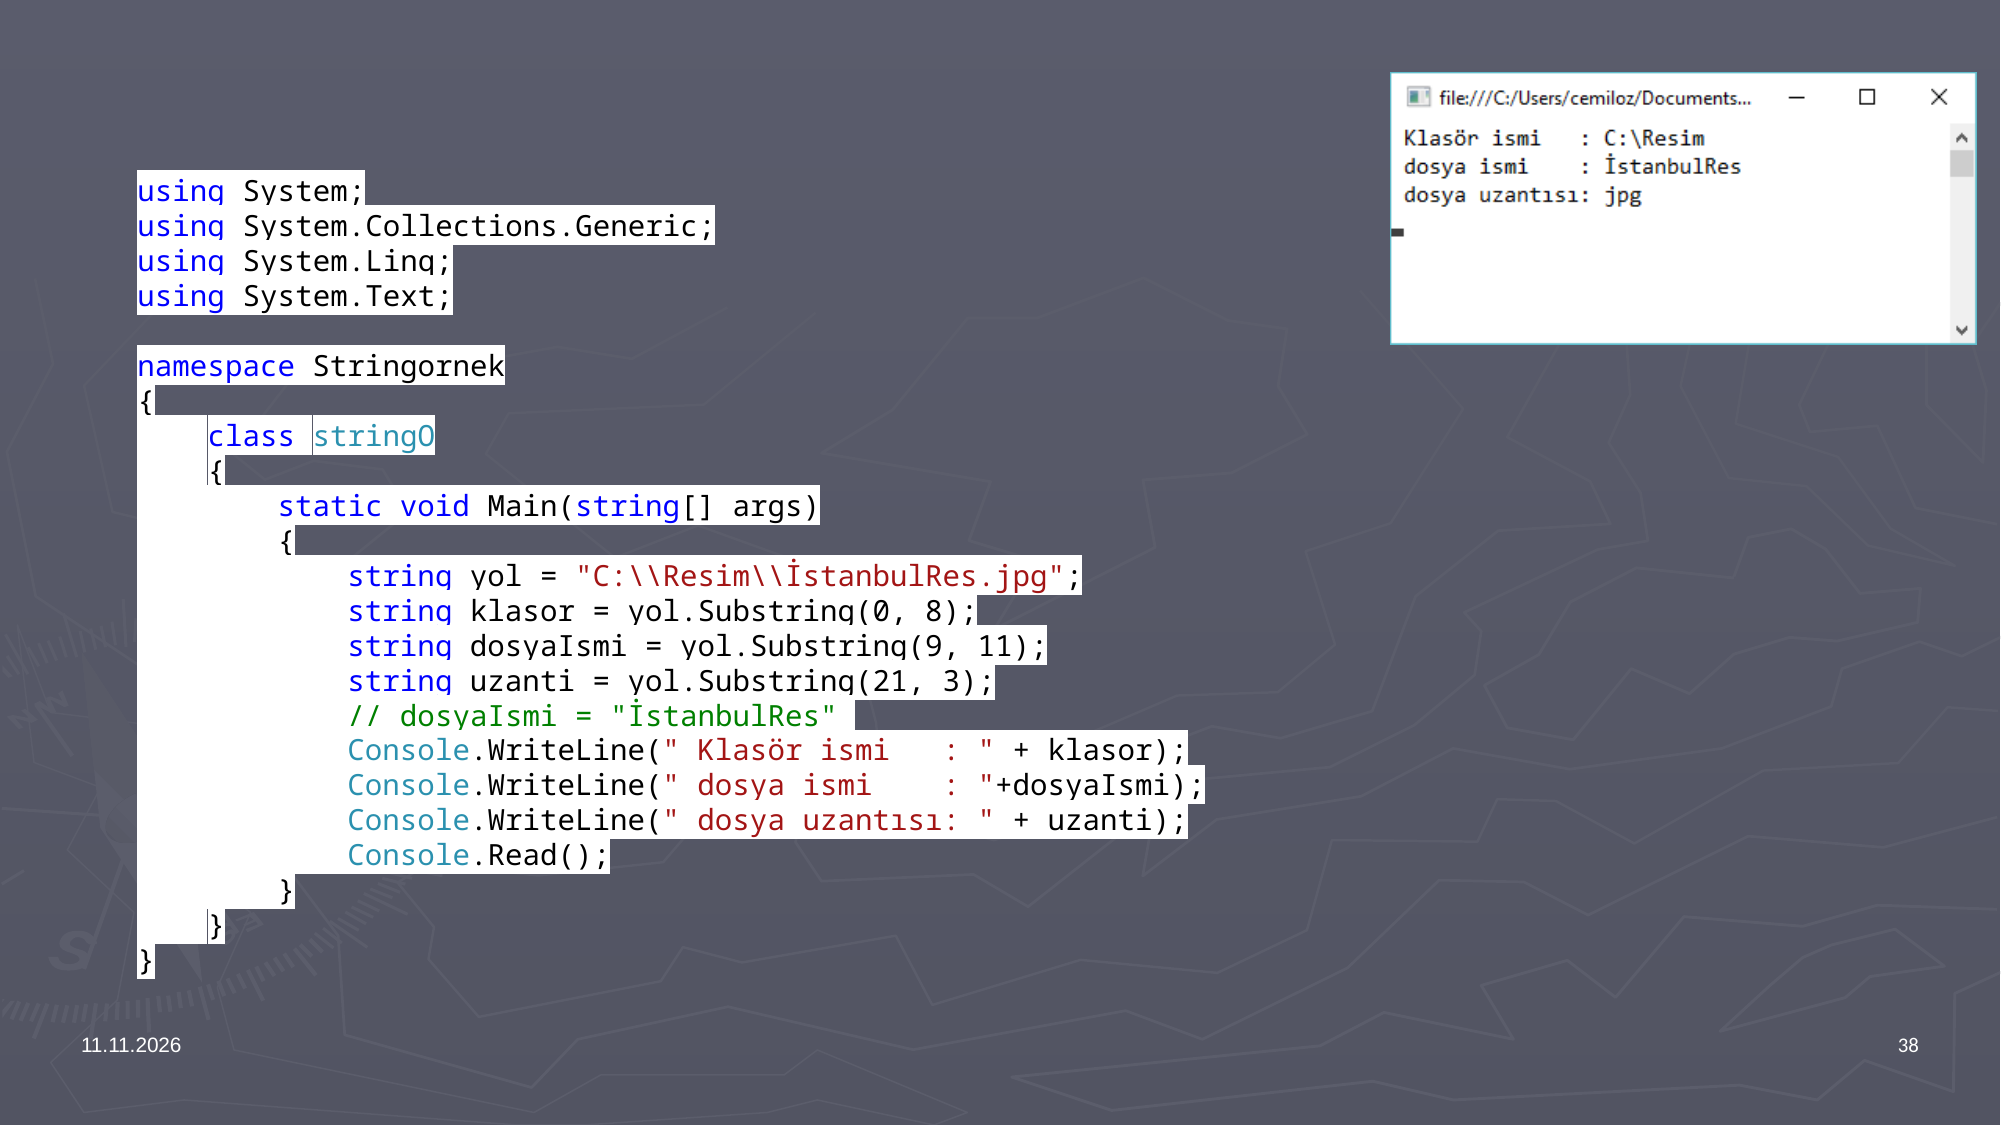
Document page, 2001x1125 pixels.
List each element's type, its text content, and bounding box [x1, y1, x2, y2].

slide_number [65, 1024, 567, 1103]
picture [1390, 72, 1977, 346]
text_box using System; using System.Collections.Generic; using System.Linq; using System.Text; namespace Stringornek { class stringO { static void Main(string[] args) { string yol = "C:\\Resim\\İstanbulRes.jpg"; string klasor = yol.Substring(0, 8); string dosyaIsmi = yol.Substring(9, 11); string uzanti = yol.Substring(21, 3); // dosyaIsmi = "İstanbulRes" Console.WriteLine(" Klasör ismi : " + klasor); Console.WriteLine(" dosya ismi : "+dosyaIsmi); Console.WriteLine(" dosya uzantısı: " + uzanti); Console.Read(); } } } [122, 164, 1541, 984]
slide_number 38 [1433, 1024, 1935, 1103]
